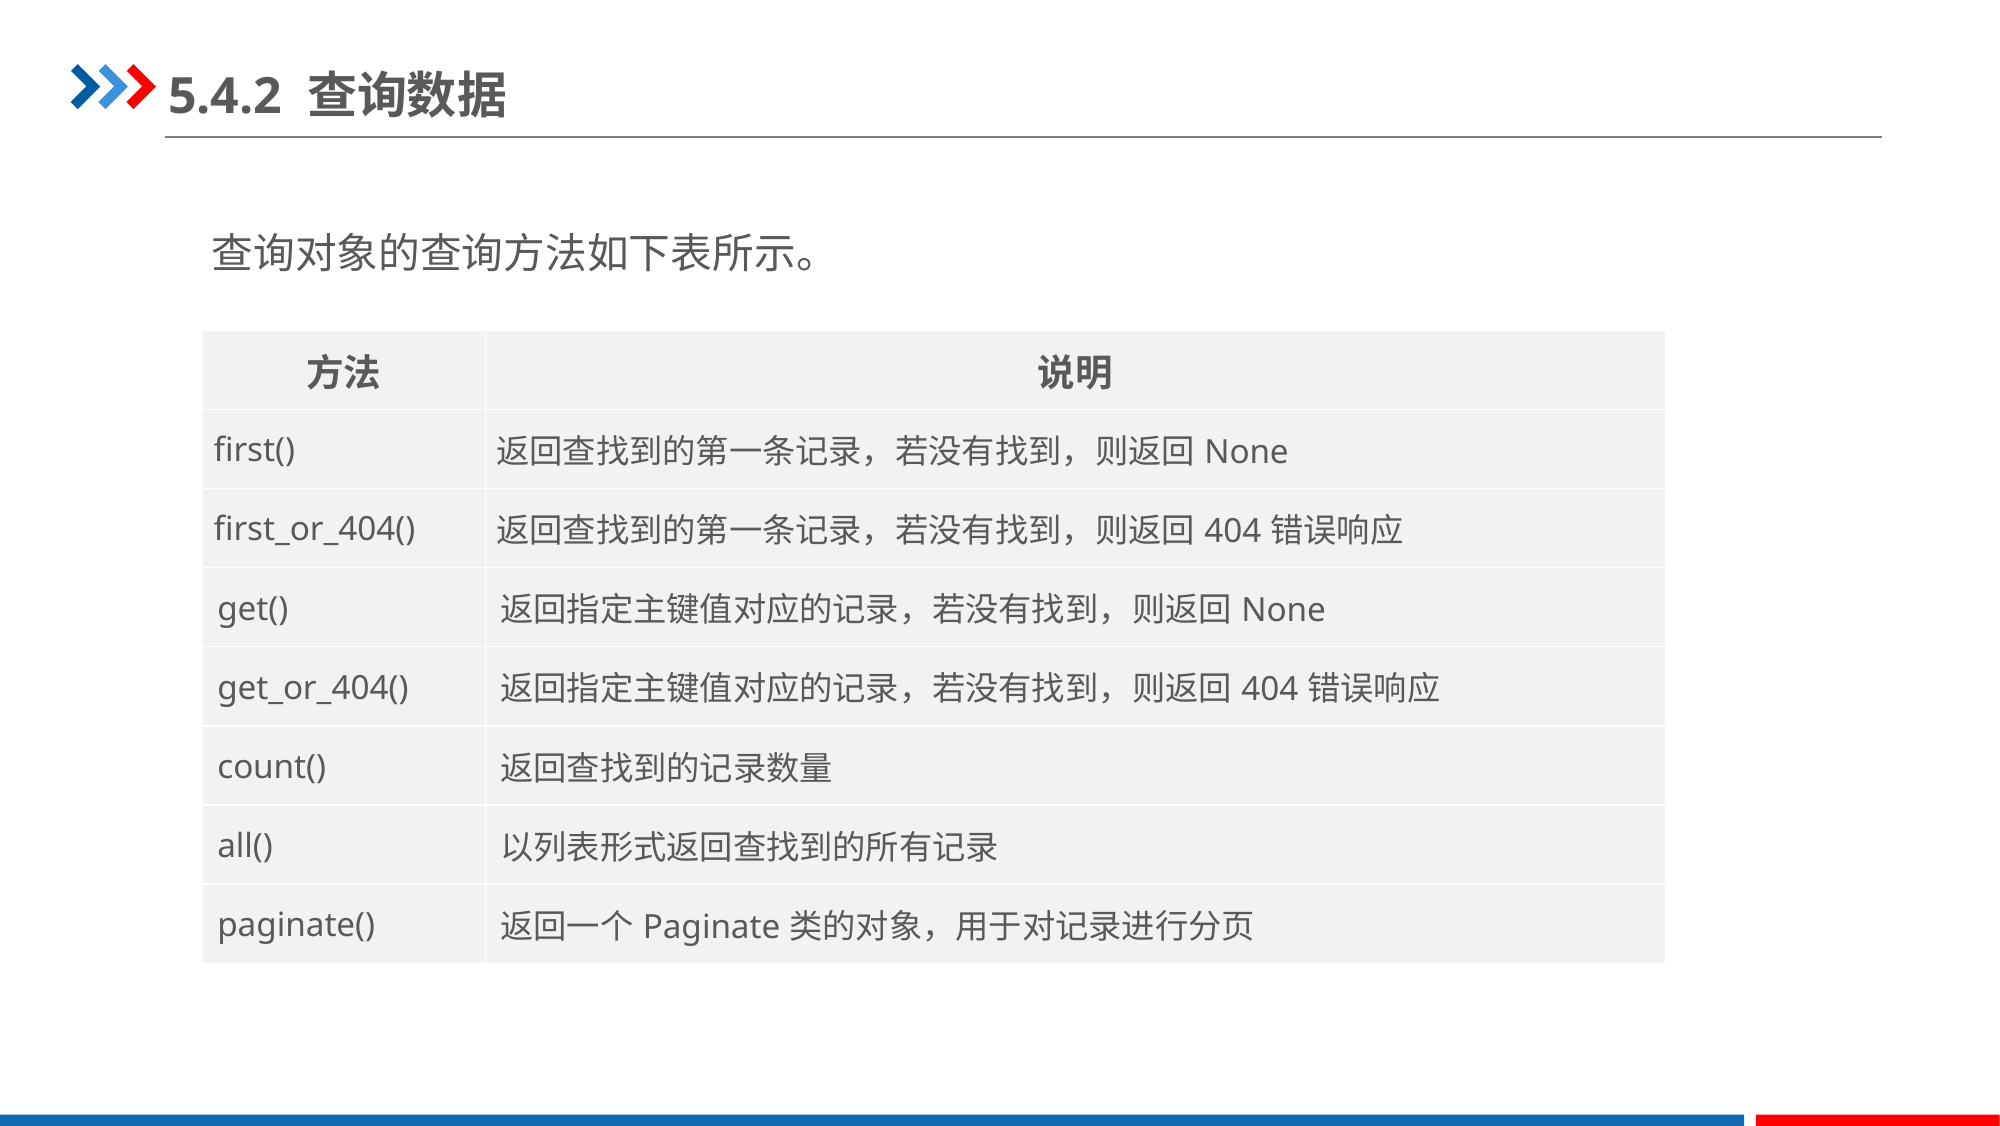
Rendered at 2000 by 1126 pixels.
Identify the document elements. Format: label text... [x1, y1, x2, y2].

table_header 说明 [486, 331, 1665, 409]
table_header 方法 [203, 331, 485, 409]
table_cell 返回指定主键值对应的记录，若没有找到，则返回None [486, 568, 1665, 646]
table_cell paginate() [203, 885, 485, 963]
table_cell 返回查找到的第一条记录，若没有找到，则返回None [486, 410, 1665, 488]
text_box 5.4.2 查询数据 [168, 51, 902, 135]
table_cell 返回查找到的第一条记录，若没有找到，则返回404错误响应 [486, 489, 1665, 567]
table_cell all() [203, 806, 485, 883]
table_cell 返回一个Paginate类的对象，用于对记录进行分页 [486, 885, 1665, 963]
table_cell get_or_404() [203, 647, 485, 725]
table_cell get() [203, 568, 485, 646]
table_cell first() [203, 410, 485, 488]
table_cell 返回指定主键值对应的记录，若没有找到，则返回404错误响应 [486, 647, 1665, 725]
text_box 查询对象的查询方法如下表所示。 [196, 194, 1083, 285]
table_cell 返回查找到的记录数量 [486, 727, 1665, 804]
table_cell 以列表形式返回查找到的所有记录 [486, 806, 1665, 883]
table_cell count() [203, 727, 485, 804]
table_cell first_or_404() [203, 489, 485, 567]
